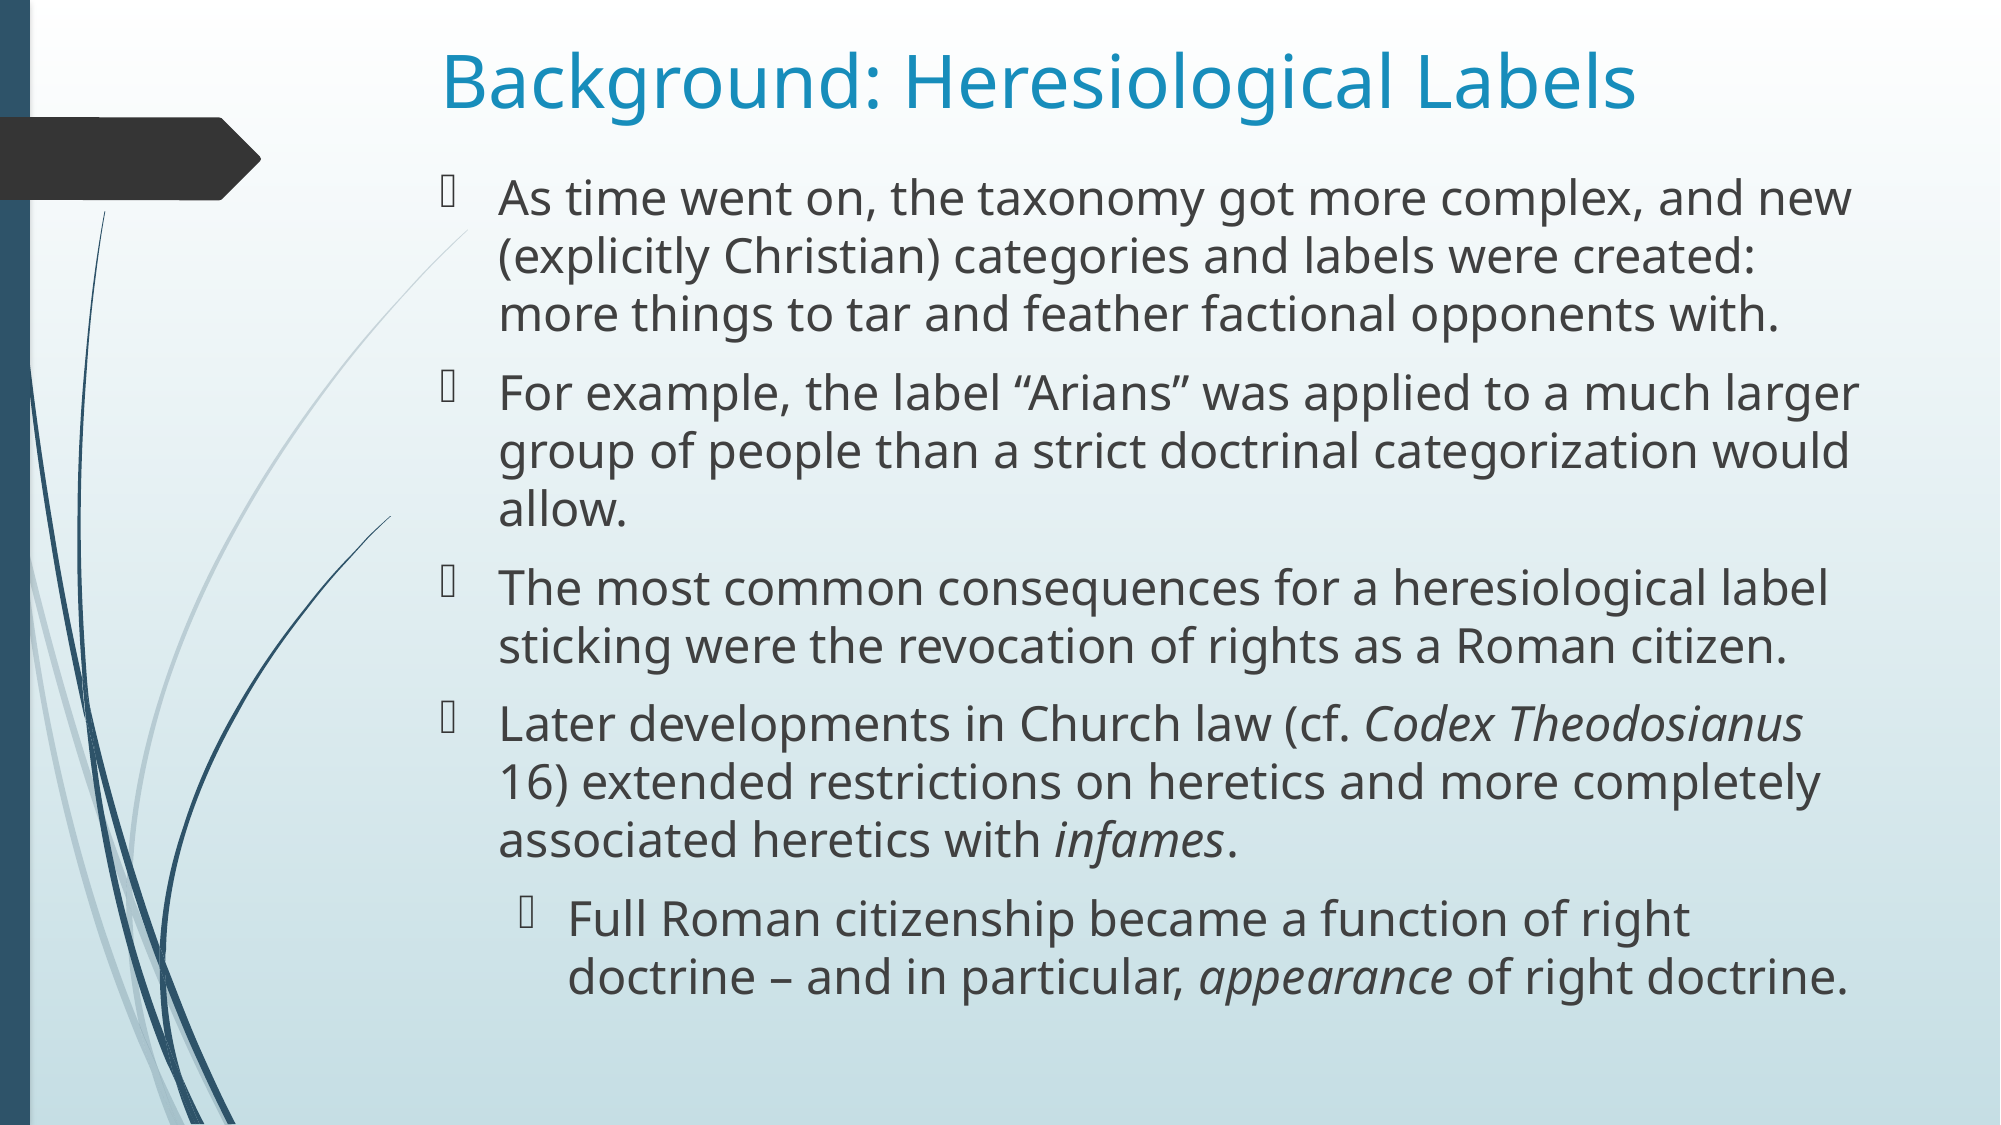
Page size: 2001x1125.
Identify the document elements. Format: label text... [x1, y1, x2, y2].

title Background: Heresiological Labels [425, 27, 1888, 132]
list As time went on, the taxonomy got more complex, and new (explicitly Christian) categories and labels were created: more things to tar and feather factional opponents with. For example, the label “Arians” was applied to a much larger group of people than a strict doctrinal categorization would allow. The most common consequences for a heresiological label sticking were the revocation of rights as a Roman citizen. Later developments in Church law (cf. Codex Theodosianus 16) extended restrictions on heretics and more completely associated heretics with infames. Full Roman citizenship became a function of right doctrine – and in particular, appearance of right doctrine. [424, 159, 1888, 1070]
